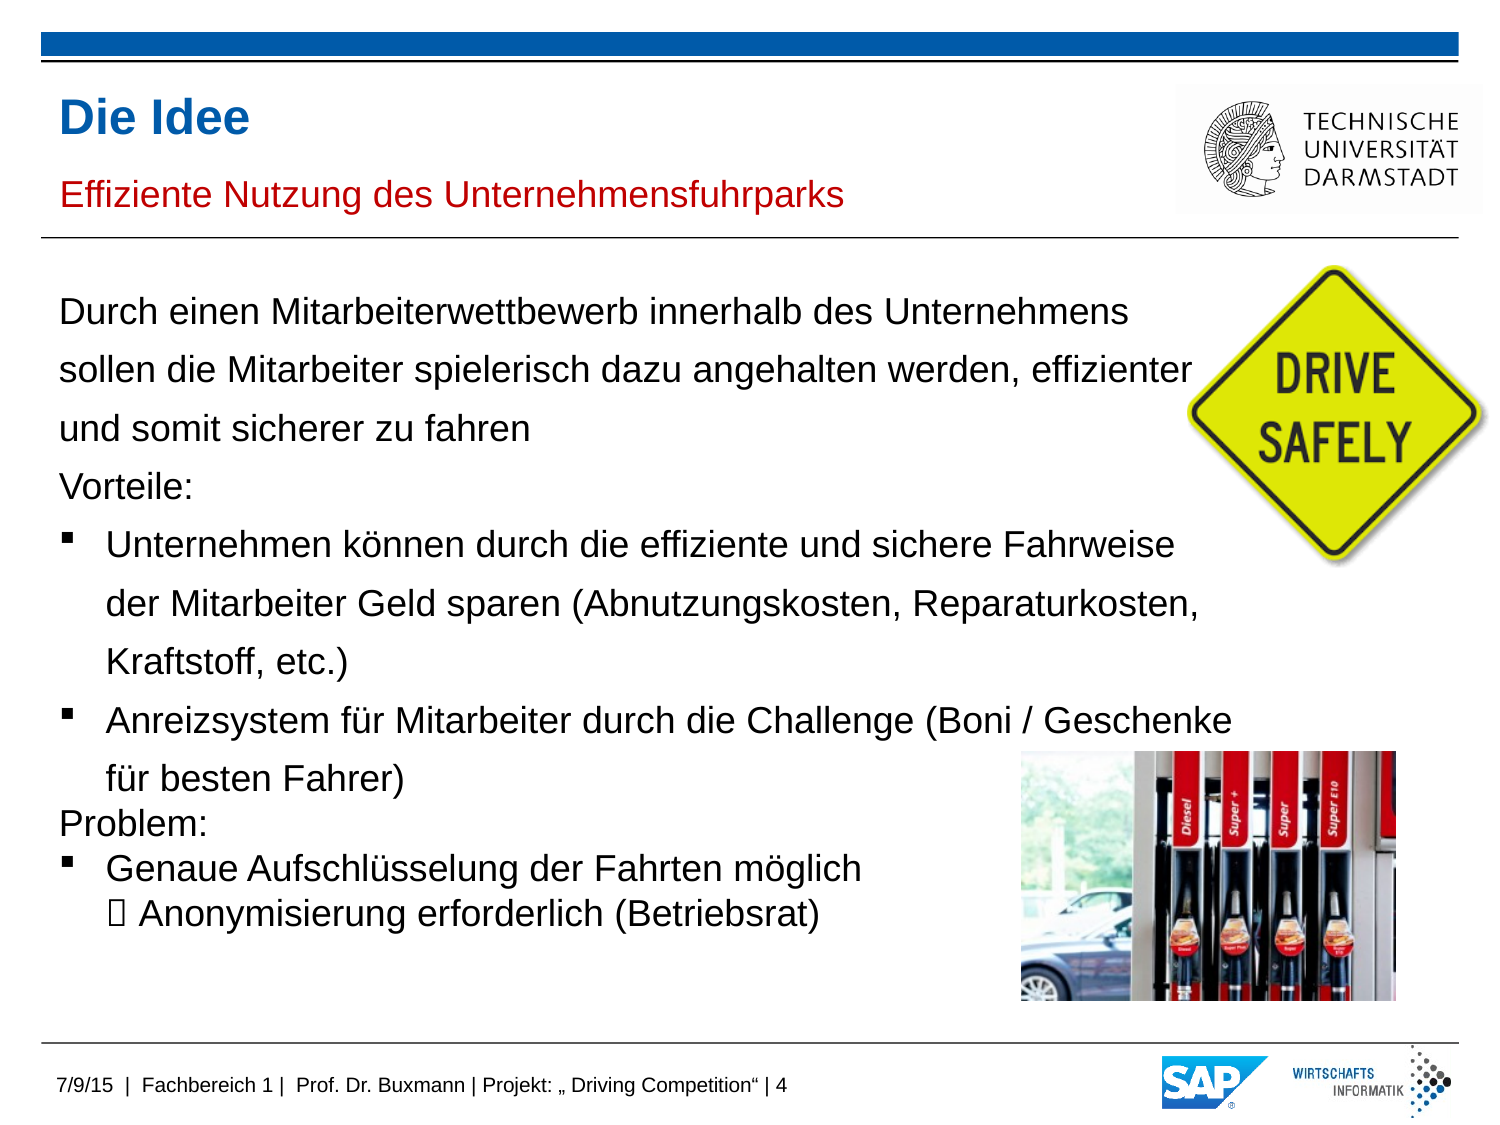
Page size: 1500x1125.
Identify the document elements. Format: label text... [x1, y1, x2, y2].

picture [1186, 265, 1491, 569]
picture [1175, 84, 1483, 214]
picture [1021, 751, 1396, 1001]
picture [1293, 1045, 1451, 1118]
picture [1160, 1054, 1270, 1110]
text_box Durch einen Mitarbeiterwettbewerb innerhalb des Unternehmens sollen die Mitarbeiter spielerisch dazu angehalten werden, effizienter und somit sicherer zu fahren Vorteile: Unternehmen können durch die effiziente und sichere Fahrweise der Mitarbeiter Geld sparen (Abnutzungskosten, Reparaturkosten, Kraftstoff, etc.) Anreizsystem für Mitarbeiter durch die Challenge (Boni / Geschenke für besten Fahrer) Problem: Genaue Aufschlüsselung der Fahrten möglich  Anonymisierung erforderlich (Betriebsrat) [58, 265, 1234, 1001]
text_box Effiziente Nutzung des Unternehmensfuhrparks [59, 166, 1199, 220]
text_box Die Idee [58, 80, 1149, 149]
